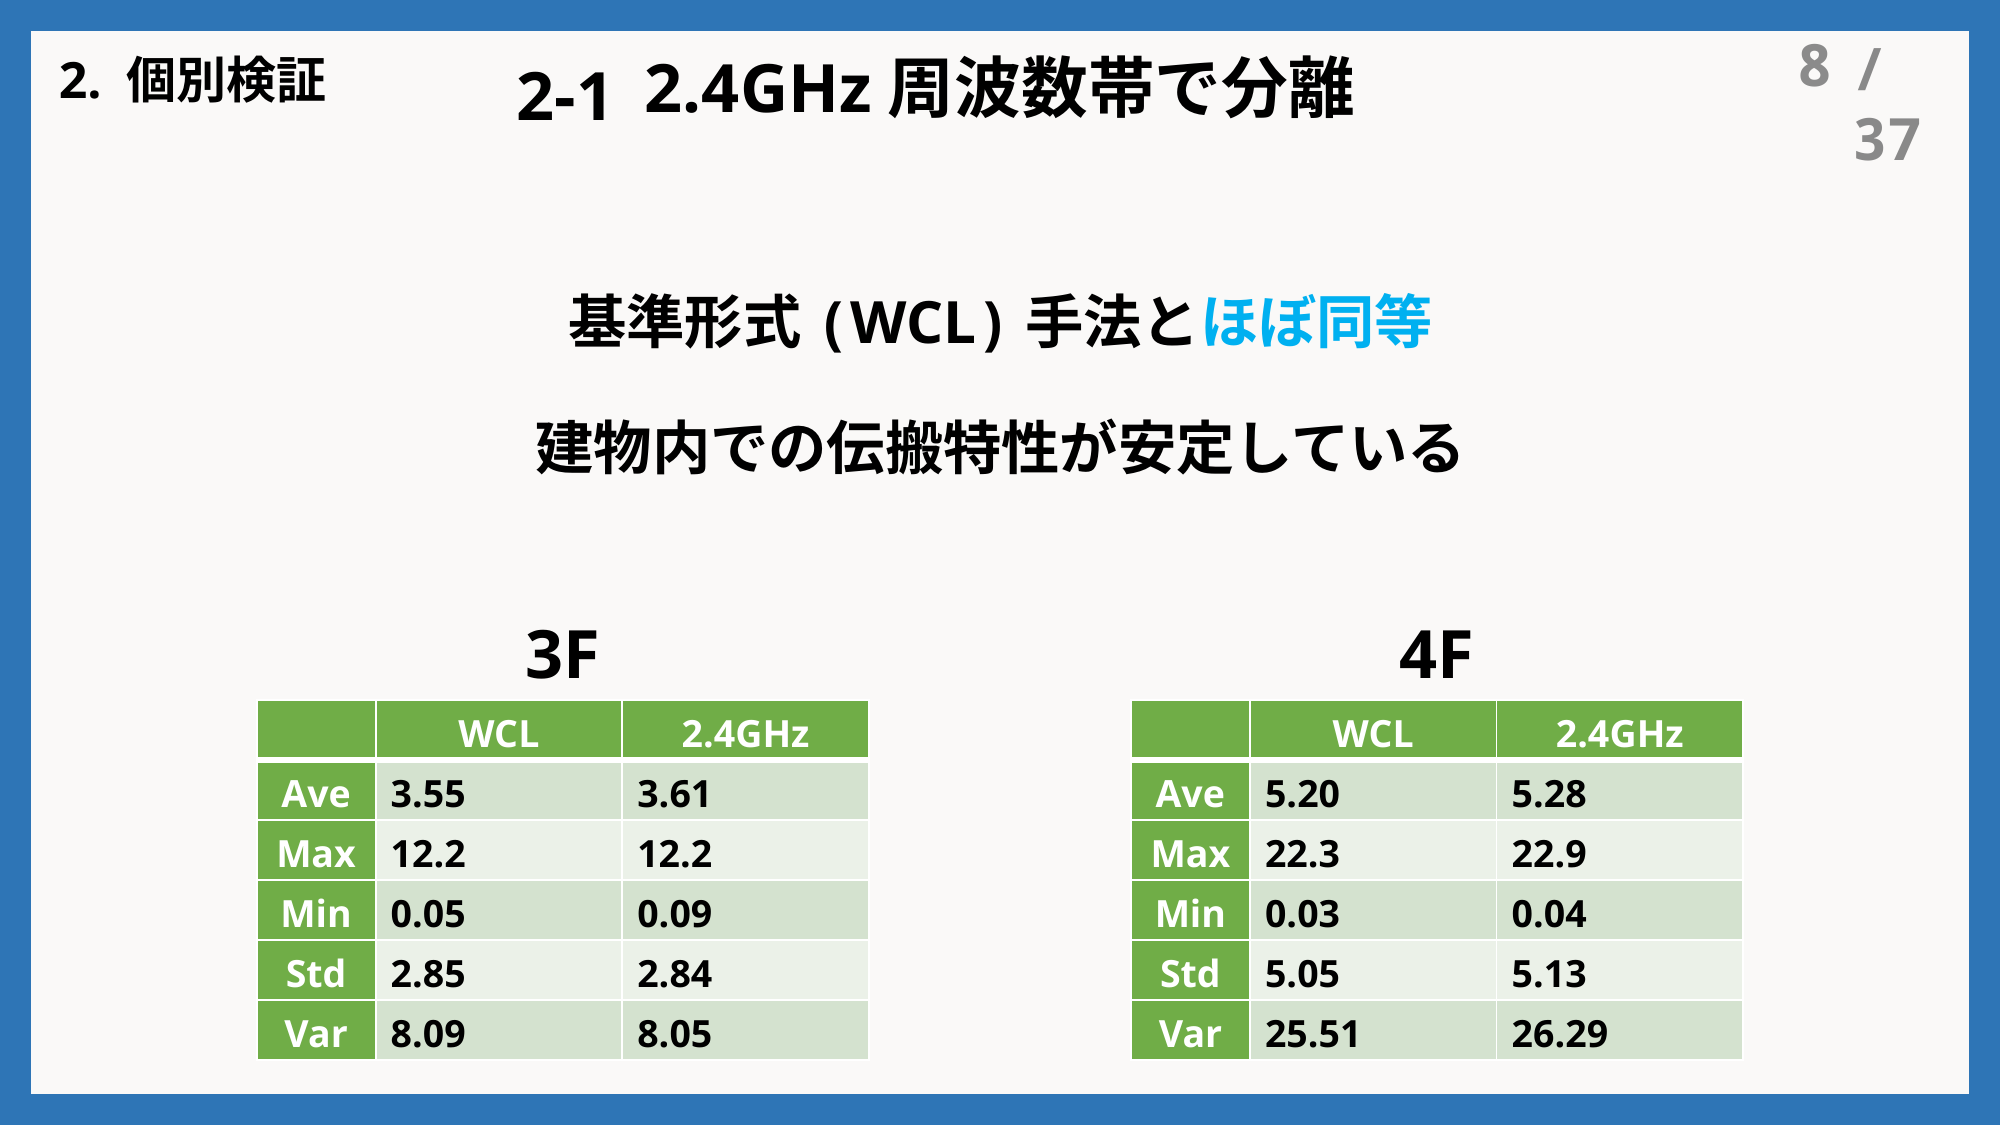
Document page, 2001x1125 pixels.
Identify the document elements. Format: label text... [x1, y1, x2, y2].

table_header [1132, 701, 1249, 757]
table_header 2.4GHz [1497, 701, 1742, 757]
table_header WCL [377, 701, 621, 757]
table_cell Var [258, 1001, 375, 1059]
table_cell 0.03 [1251, 881, 1496, 939]
table_cell 22.3 [1251, 821, 1496, 879]
table_cell Max [258, 821, 375, 879]
text_box [0, 0, 2000, 1125]
table_cell Min [1132, 881, 1249, 939]
table_cell 26.29 [1497, 1001, 1742, 1059]
text_box 3F [510, 604, 616, 699]
table_cell 12.2 [377, 821, 621, 879]
table_cell 5.13 [1497, 941, 1742, 999]
table_cell Std [258, 941, 375, 999]
table_cell 2.85 [377, 941, 621, 999]
table_cell 3.55 [377, 763, 621, 819]
table_header 2.4GHz [623, 701, 868, 757]
table_cell 0.04 [1497, 881, 1742, 939]
table_cell Std [1132, 941, 1249, 999]
table_header WCL [1251, 701, 1496, 757]
table_cell 22.9 [1497, 821, 1742, 879]
text_box 2. 個別検証 [43, 47, 342, 117]
table_cell Ave [258, 763, 375, 819]
table_cell Max [1132, 821, 1249, 879]
table_cell 5.20 [1251, 763, 1496, 819]
table_header [258, 701, 375, 757]
table_cell 0.09 [623, 881, 868, 939]
table_cell 8.05 [623, 1001, 868, 1059]
text_box 基準形式(WCL)手法とほぼ同等 建物内での伝搬特性が安定している [520, 286, 1481, 490]
table_cell 8.09 [377, 1001, 621, 1059]
table_cell Min [258, 881, 375, 939]
text_box 4F [1384, 604, 1490, 699]
table_cell Var [1132, 1001, 1249, 1059]
table_cell 3.61 [623, 763, 868, 819]
table_cell 5.28 [1497, 763, 1742, 819]
table_cell 0.05 [377, 881, 621, 939]
table_cell Ave [1132, 763, 1249, 819]
table_cell 12.2 [623, 821, 868, 879]
text_box 2.4GHz周波数帯で分離 [630, 47, 1371, 135]
slide_number 8 [1397, 38, 1848, 99]
table_cell 2.84 [623, 941, 868, 999]
table_cell 5.05 [1251, 941, 1496, 999]
text_box 2-1 [502, 46, 630, 142]
table_cell 25.51 [1251, 1001, 1496, 1059]
